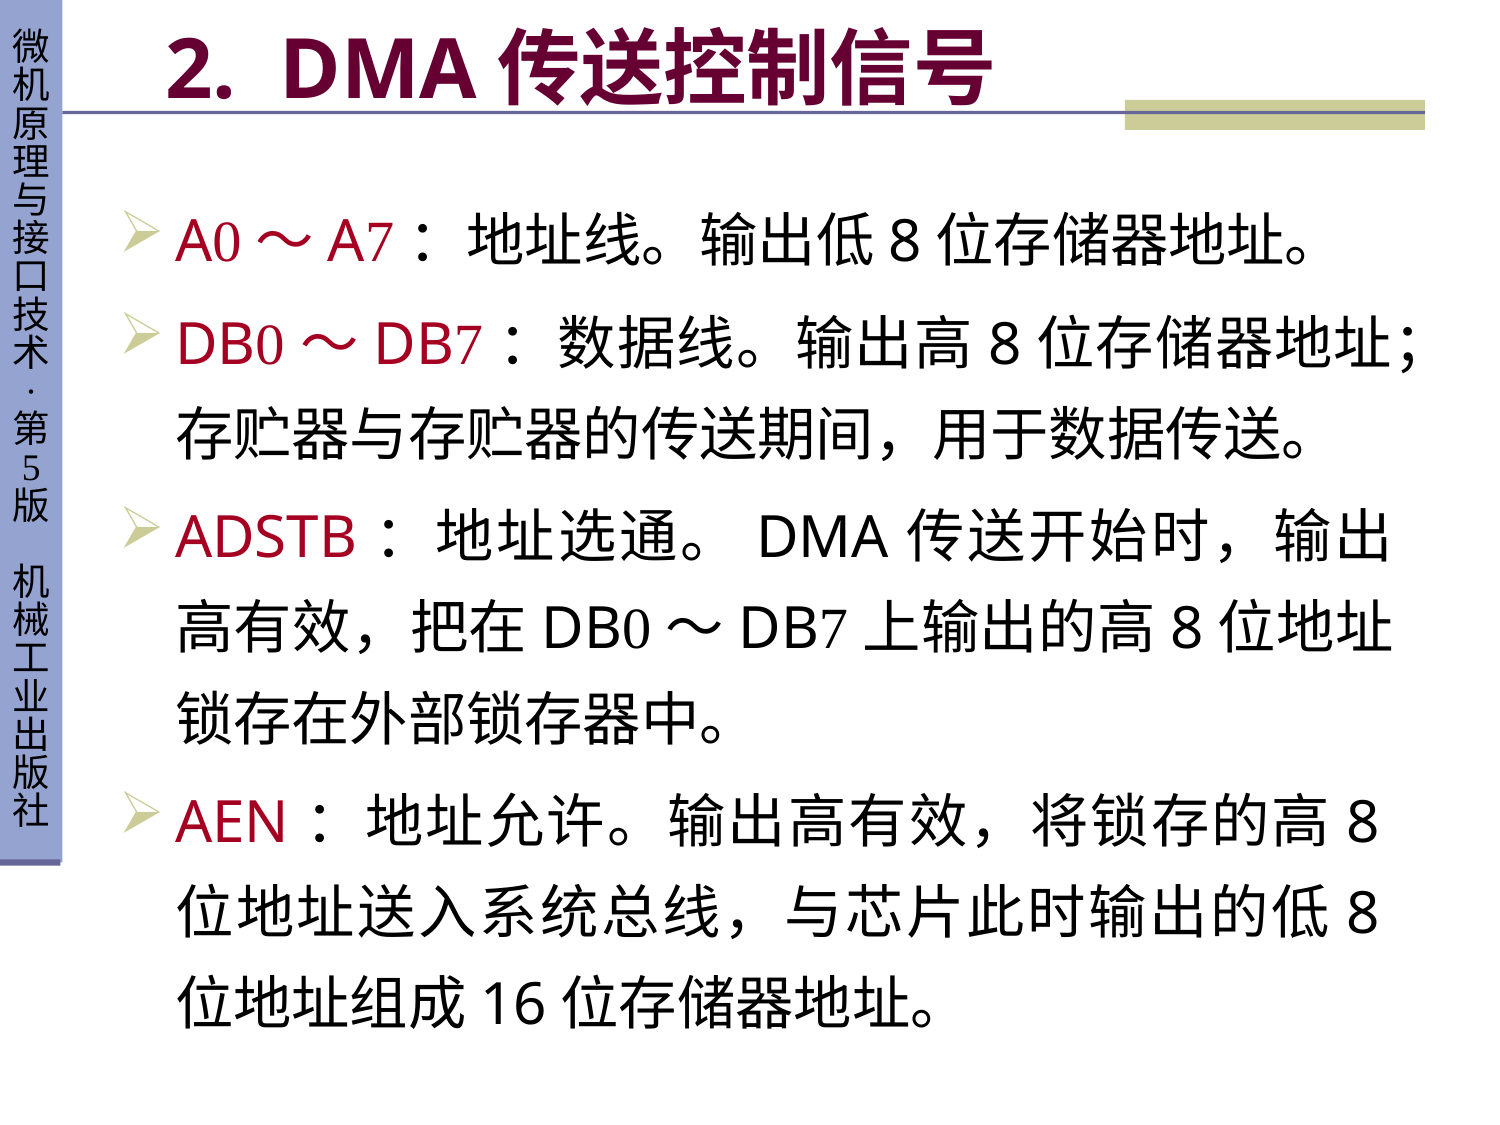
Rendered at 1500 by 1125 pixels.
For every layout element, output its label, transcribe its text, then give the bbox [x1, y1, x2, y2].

title 2. DMA传送控制信号 [149, 24, 1426, 105]
list A0～A7：地址线。输出低8位存储器地址。 DB0～DB7：数据线。输出高8位存储器地址；存贮器与存贮器的传送期间，用于数据传送。 ADSTB：地址选通。DMA传送开始时，输出高有效，把在DB0～DB7上输出的高8位地址锁存在外部锁存器中。 AEN：地址允许。输出高有效，将锁存的高8位地址送入系统总线，与芯片此时输出的低8位地址组成16位存储器地址。 [103, 174, 1409, 901]
